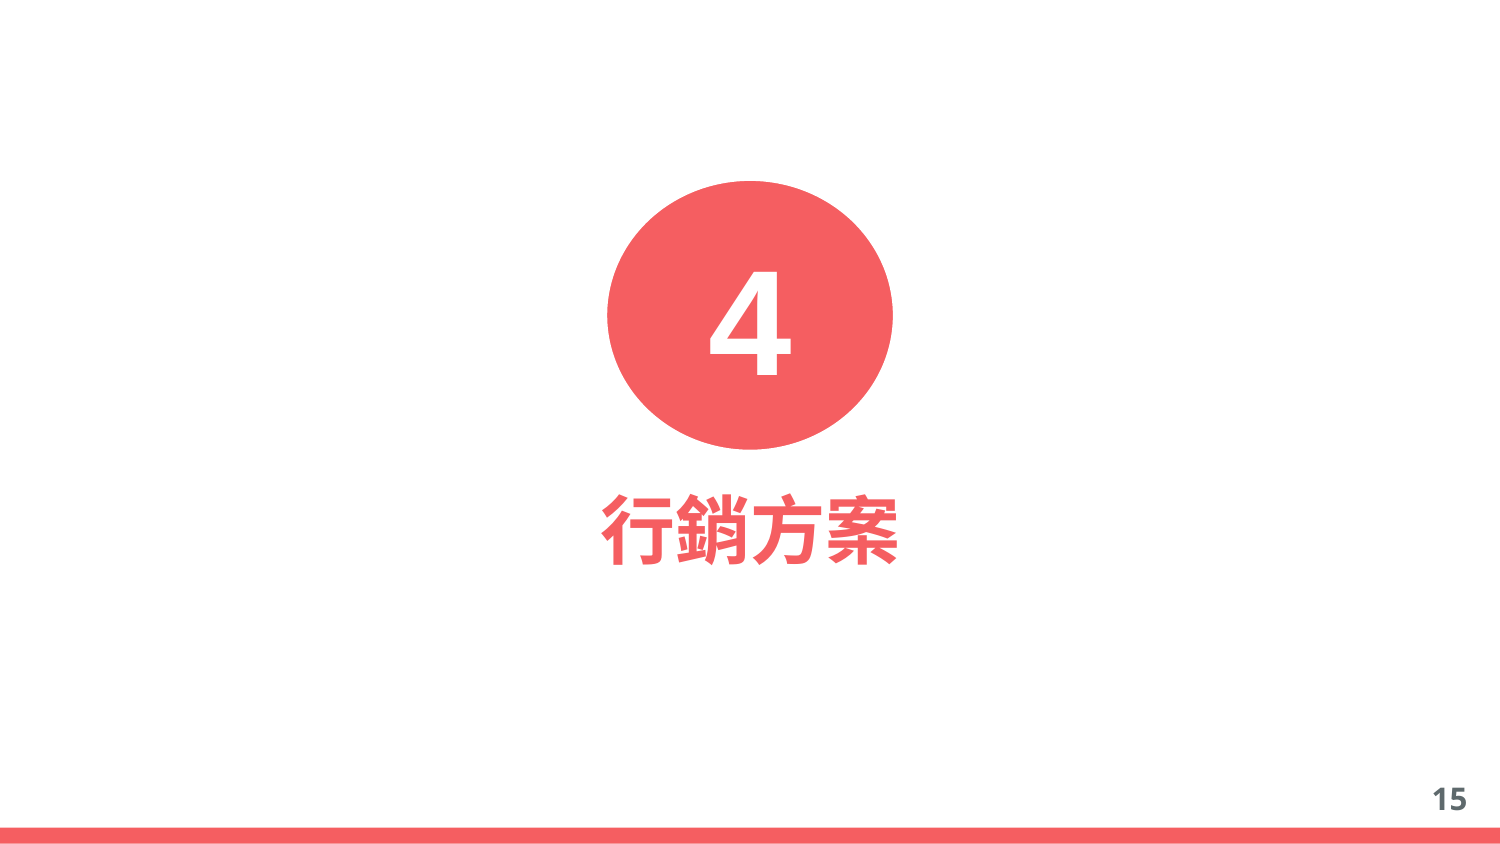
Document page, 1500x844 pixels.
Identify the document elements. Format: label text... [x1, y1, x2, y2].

title 行銷方案 [575, 477, 925, 581]
slide_number 15 [1392, 767, 1483, 833]
text_box 4 [606, 180, 894, 451]
